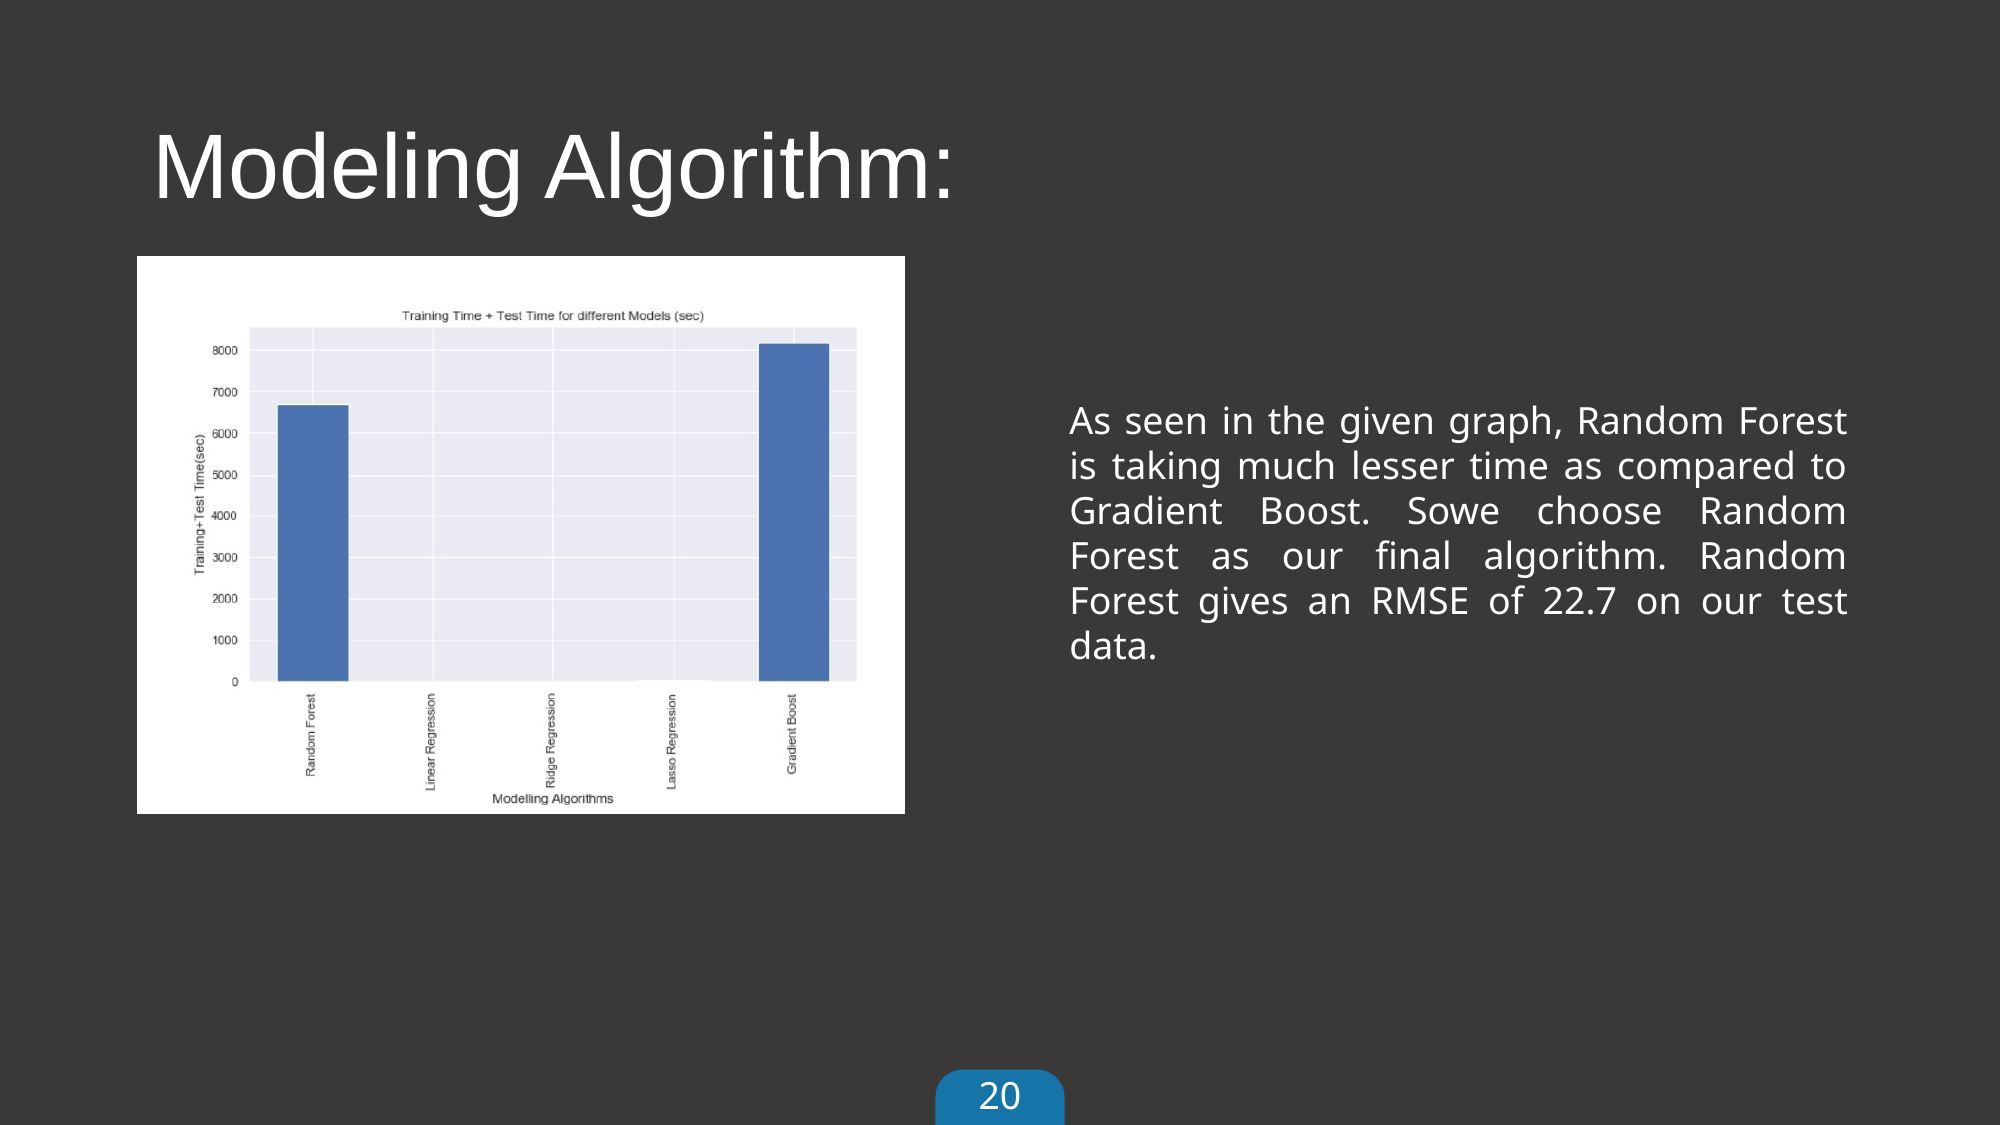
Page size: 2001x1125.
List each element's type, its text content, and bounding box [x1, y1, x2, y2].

picture [137, 256, 905, 814]
text_box As seen in the given graph, Random Forest is taking much lesser time as compared to Gradient Boost. Sowe choose Random Forest as our final algorithm. Random Forest gives an RMSE of 22.7 on our test data. [1054, 389, 1863, 894]
title Modeling Algorithm: [137, 59, 1863, 278]
